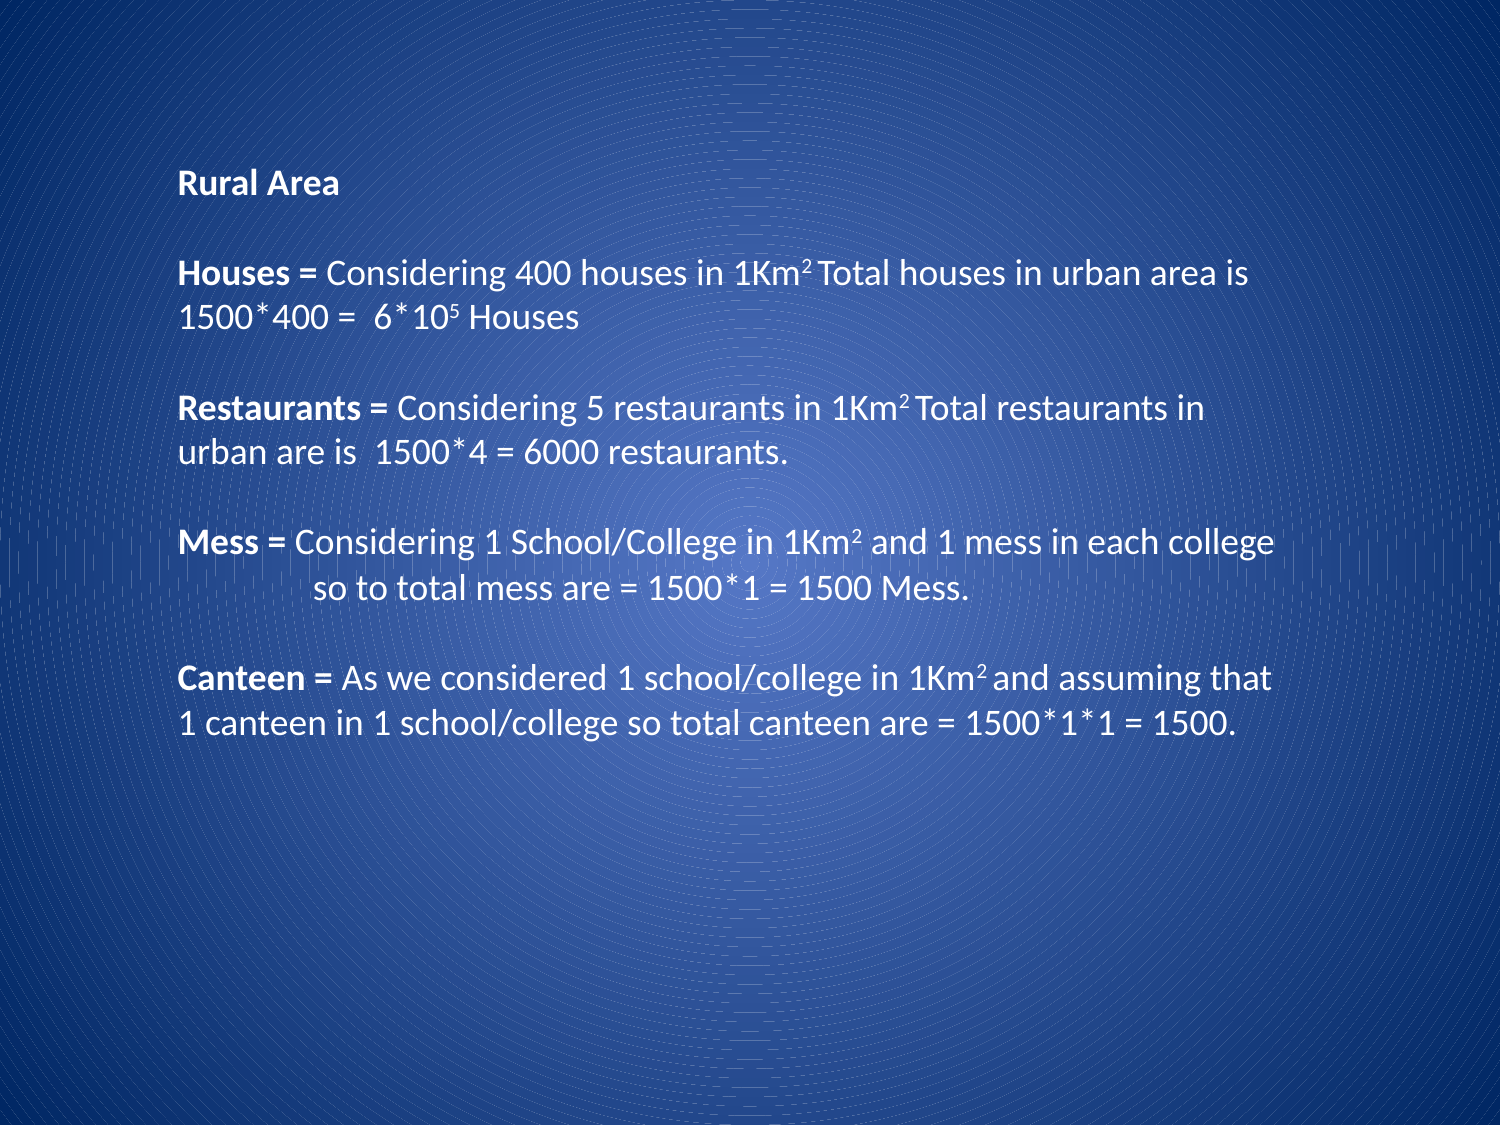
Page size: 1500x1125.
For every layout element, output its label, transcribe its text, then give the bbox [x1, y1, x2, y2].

text_box Rural Area Houses = Considering 400 houses in 1Km2 Total houses in urban area is 1500*400 = 6*105 Houses Restaurants = Considering 5 restaurants in 1Km2 Total restaurants in urban are is 1500*4 = 6000 restaurants. Mess = Considering 1 School/College in 1Km2 and 1 mess in each college so to total mess are = 1500*1 = 1500 Mess. Canteen = As we considered 1 school/college in 1Km2 and assuming that 1 canteen in 1 school/college so total canteen are = 1500*1*1 = 1500. [162, 149, 1300, 975]
